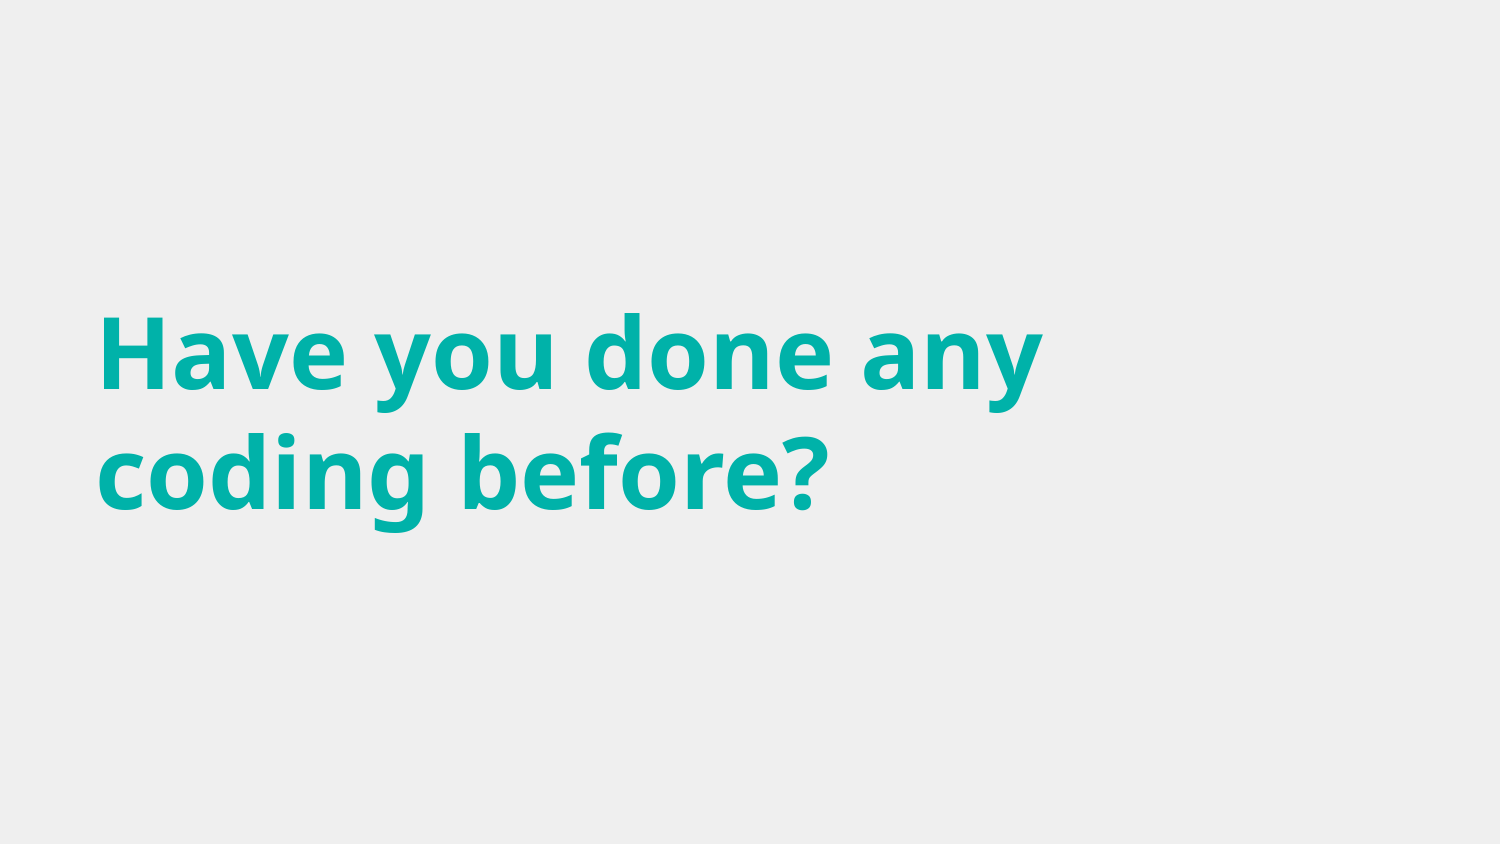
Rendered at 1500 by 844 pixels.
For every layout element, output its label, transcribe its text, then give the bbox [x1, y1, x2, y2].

title Have you done any coding before? [80, 73, 1125, 745]
